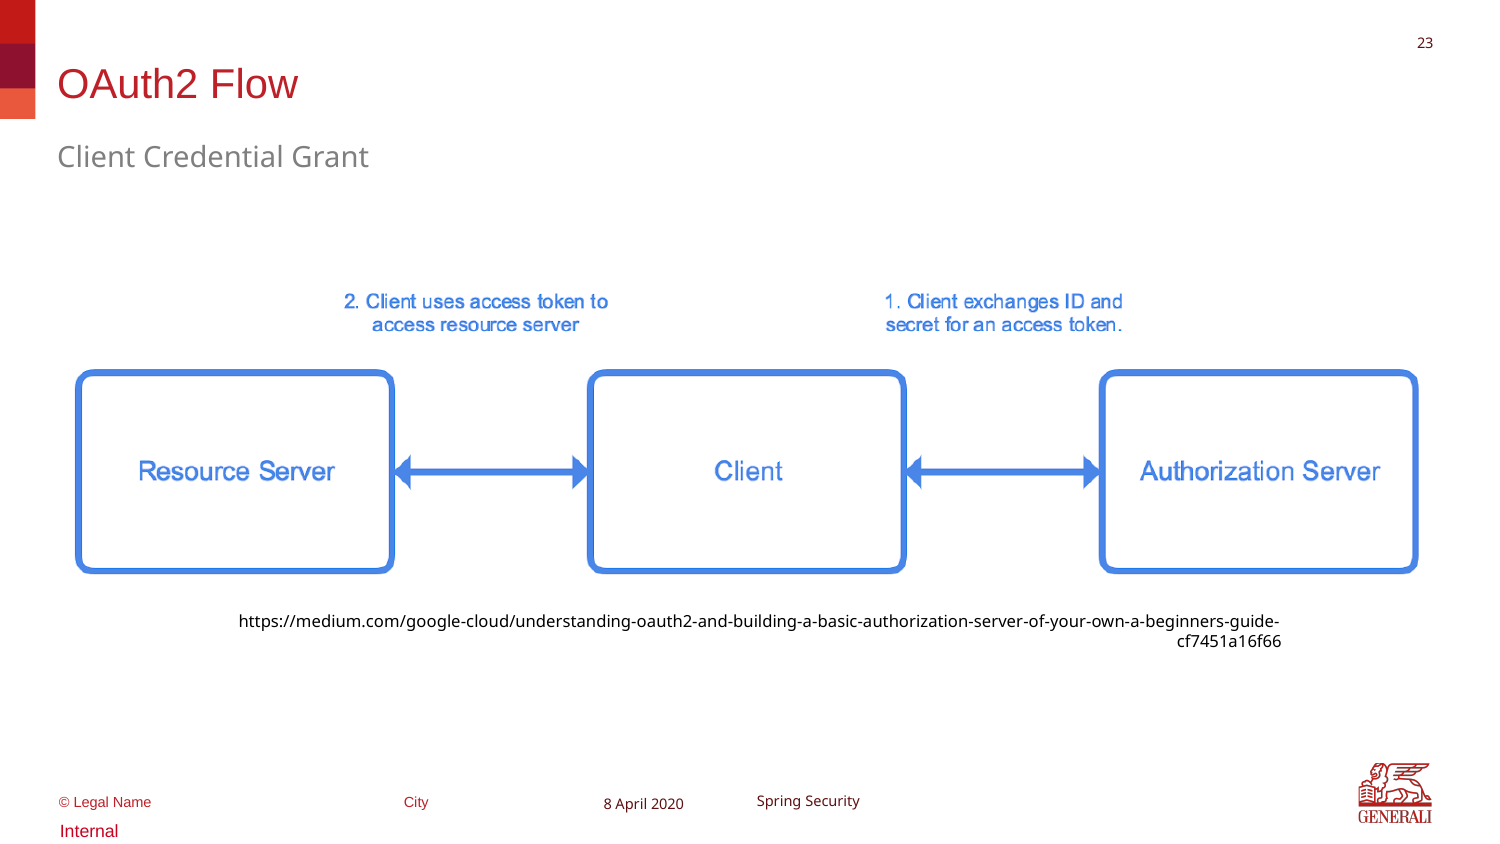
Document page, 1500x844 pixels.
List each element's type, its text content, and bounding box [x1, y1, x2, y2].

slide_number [603, 794, 735, 809]
footer Spring Security [756, 794, 1232, 809]
subtitle Client Credential Grant [56, 138, 1433, 186]
title OAuth2 Flow [56, 57, 1433, 134]
picture [44, 240, 1455, 604]
slide_number 22 [1400, 33, 1434, 56]
text_box https://medium.com/google-cloud/understanding-oauth2-and-building-a-basic-authorization-server-of-your-own-a-beginners-guide-cf7451a16f66 [192, 613, 1297, 658]
